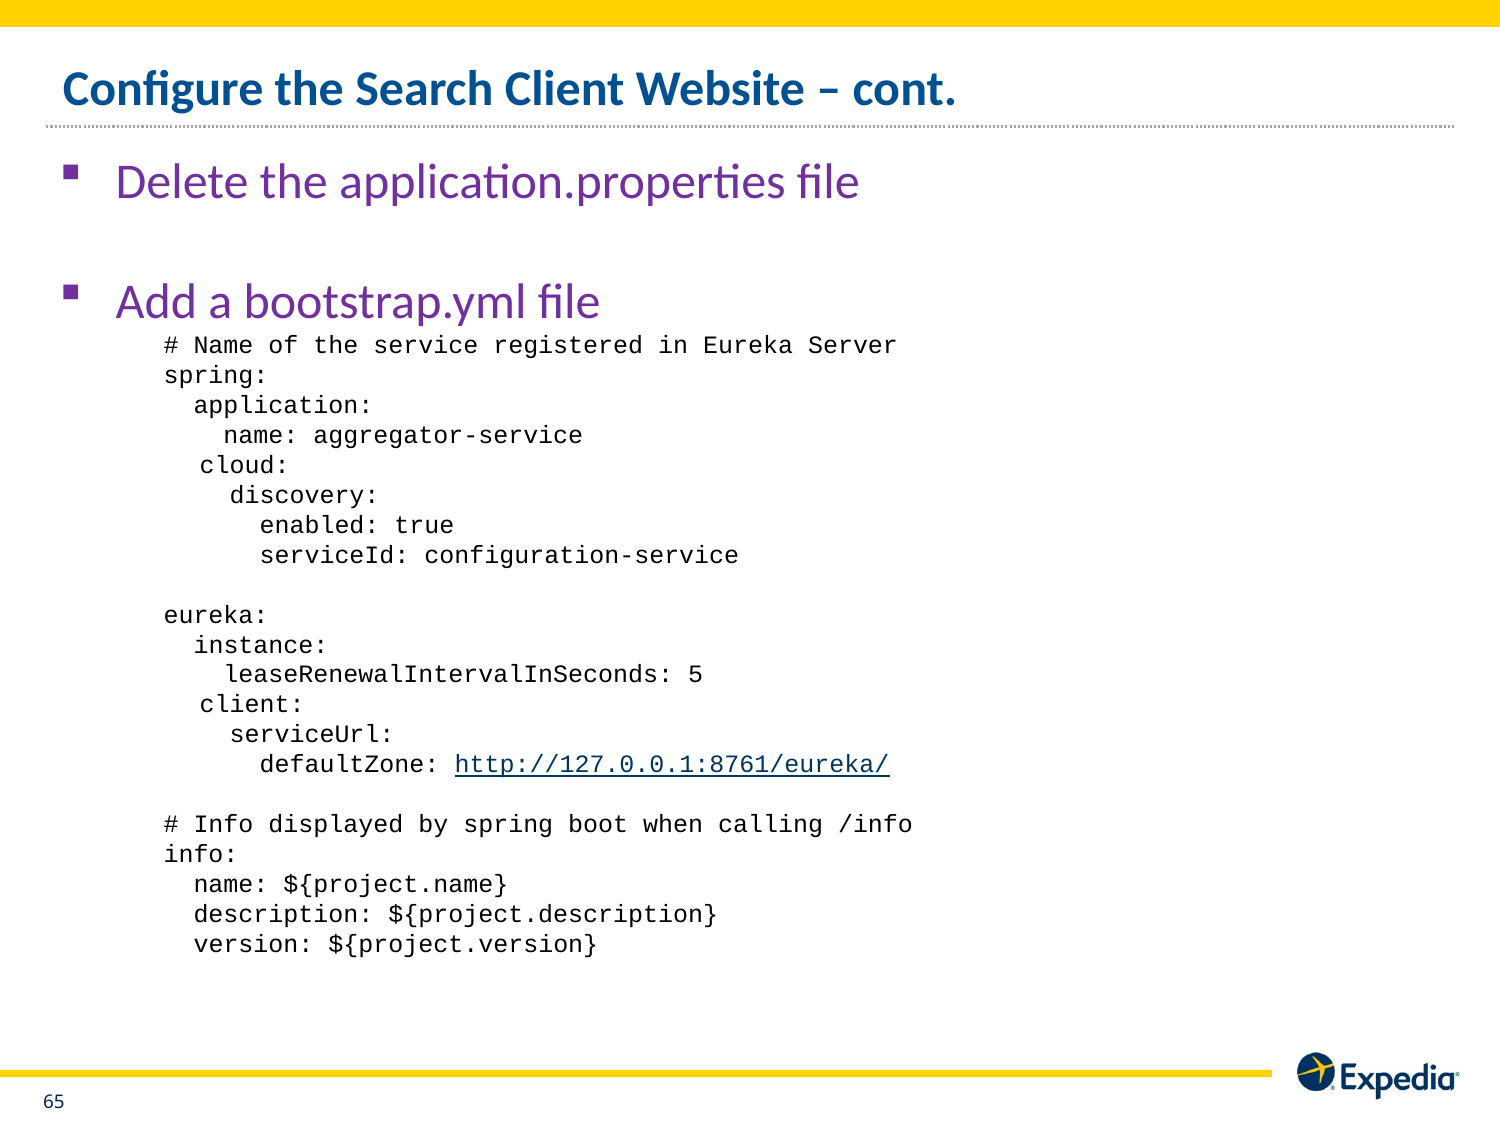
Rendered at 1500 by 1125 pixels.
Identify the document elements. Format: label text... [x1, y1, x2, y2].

list Delete the application.properties file Add a bootstrap.yml file # Name of the service registered in Eureka Server spring: application: name: aggregator-service cloud: discovery: enabled: true serviceId: configuration-service eureka: instance: leaseRenewalIntervalInSeconds: 5 client: serviceUrl: defaultZone: http://127.0.0.1:8761/eureka/ # Info displayed by spring boot when calling /info info: name: ${project.name} description: ${project.description} version: ${project.version} [44, 148, 1456, 1040]
title Configure the Search Client Website – cont. [47, 47, 1460, 108]
picture [1296, 1051, 1475, 1115]
slide_number 64 [22, 1089, 86, 1114]
